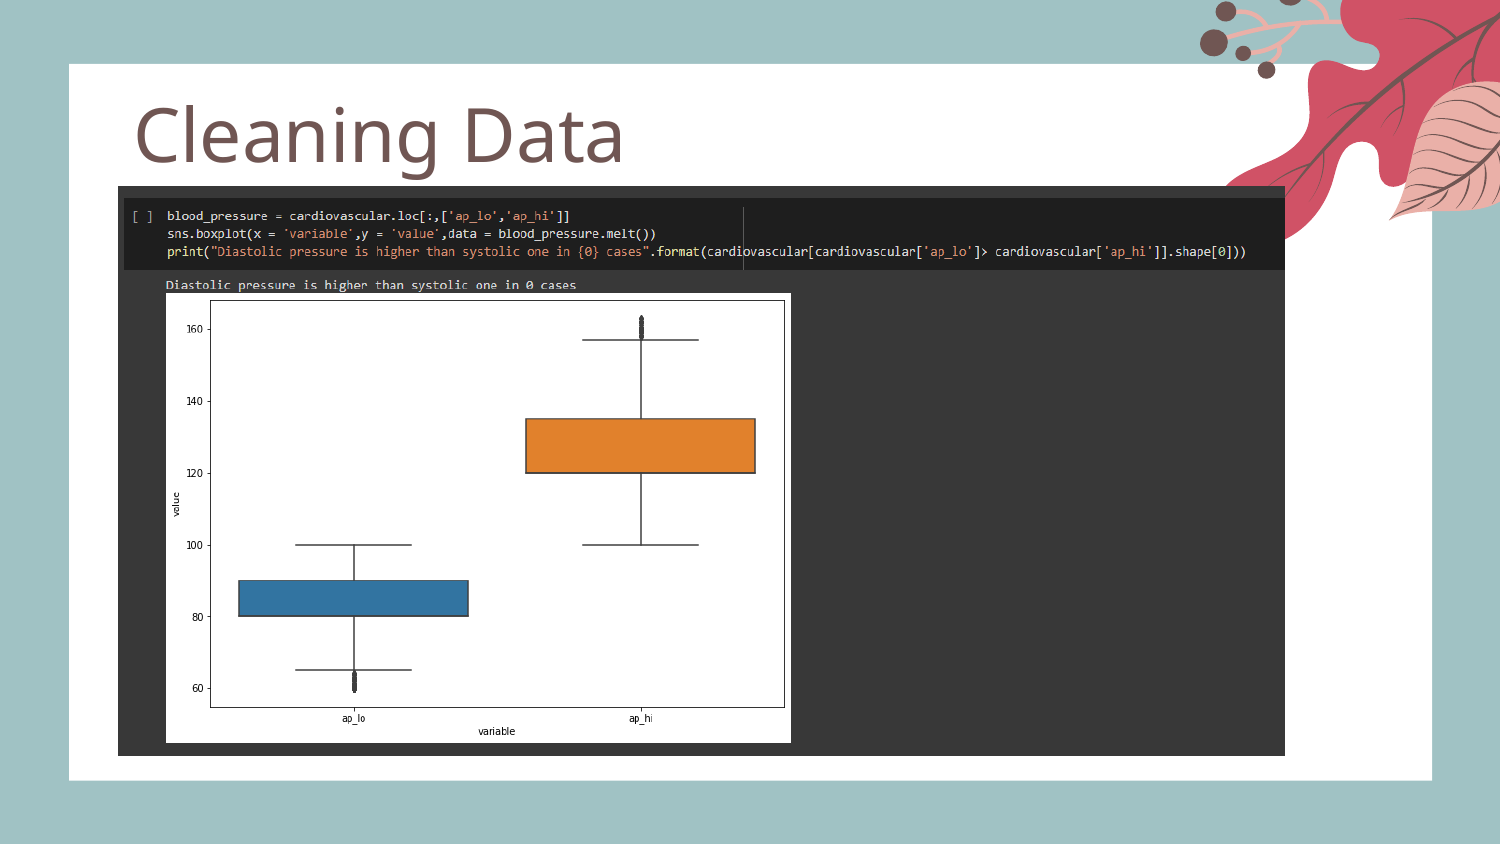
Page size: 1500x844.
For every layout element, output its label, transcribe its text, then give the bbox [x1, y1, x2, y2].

title Cleaning Data [118, 72, 1079, 167]
picture [117, 186, 1285, 756]
